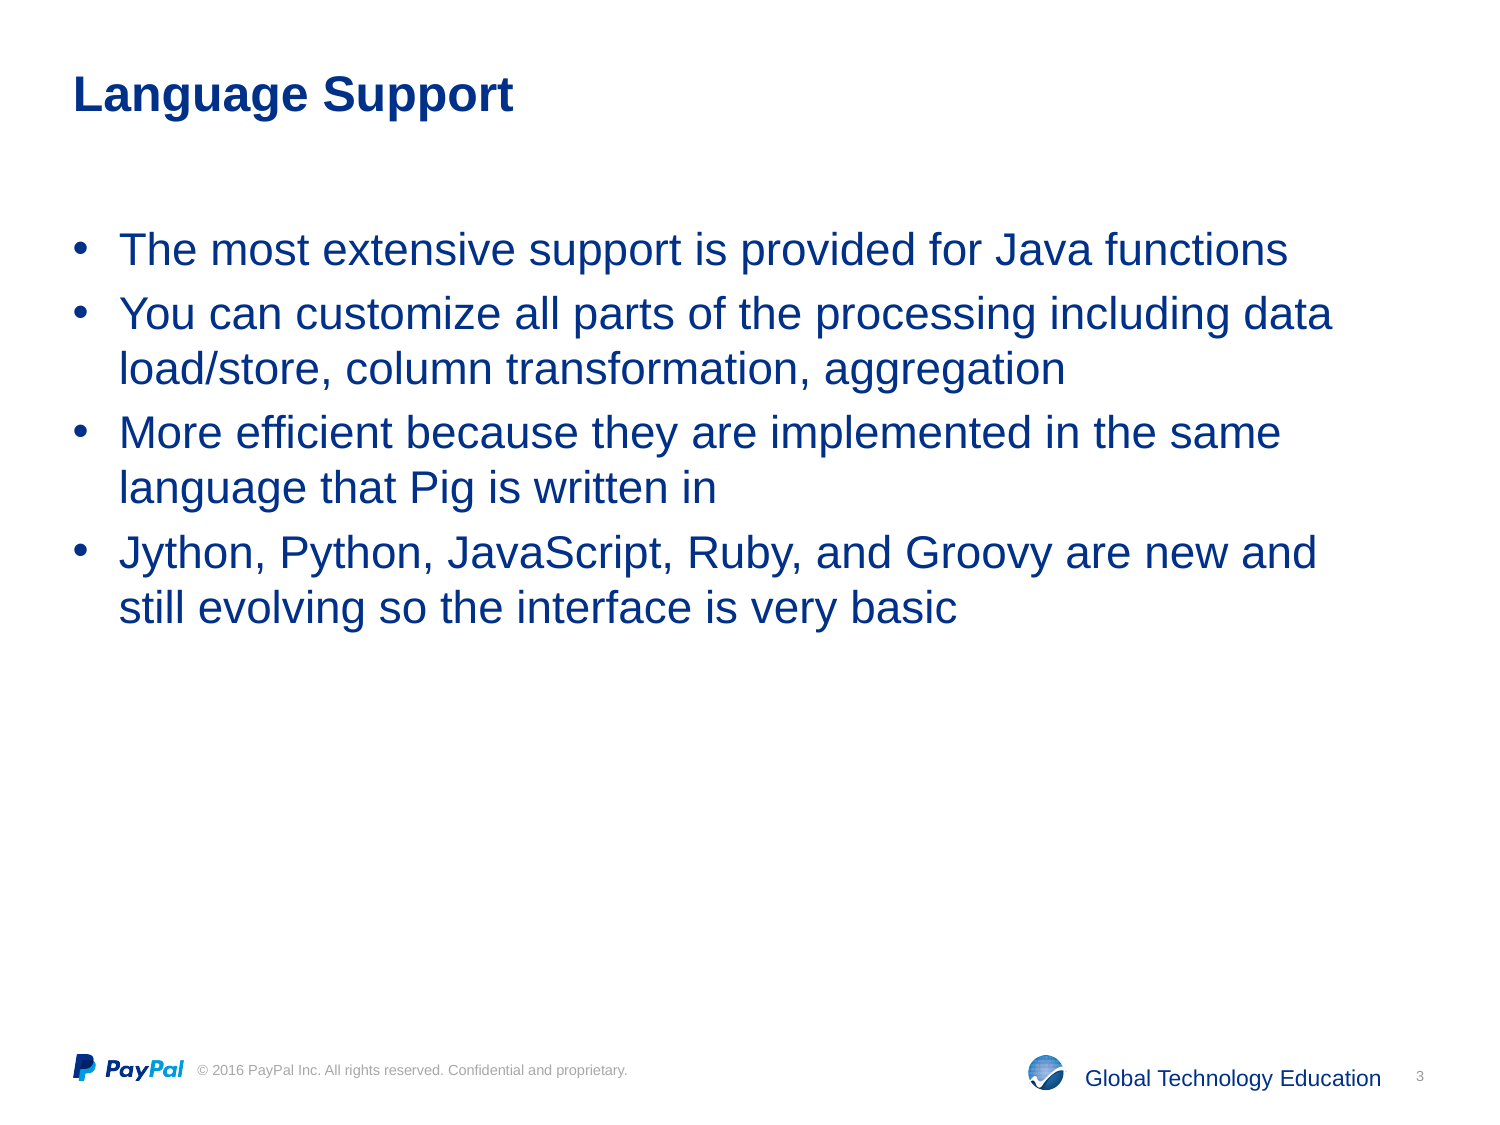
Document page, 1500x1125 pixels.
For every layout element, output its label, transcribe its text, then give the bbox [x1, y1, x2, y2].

picture [73, 1054, 184, 1081]
list The most extensive support is provided for Java functions You can customize all parts of the processing including data load/store, column transformation, aggregation More efficient because they are implemented in the same language that Pig is written in Jython, Python, JavaScript, Ruby, and Groovy are new and still evolving so the interface is very basic [57, 212, 1409, 1029]
picture [1023, 1050, 1070, 1095]
slide_number 3 [1383, 1045, 1439, 1106]
title Language Support [58, 53, 1409, 151]
